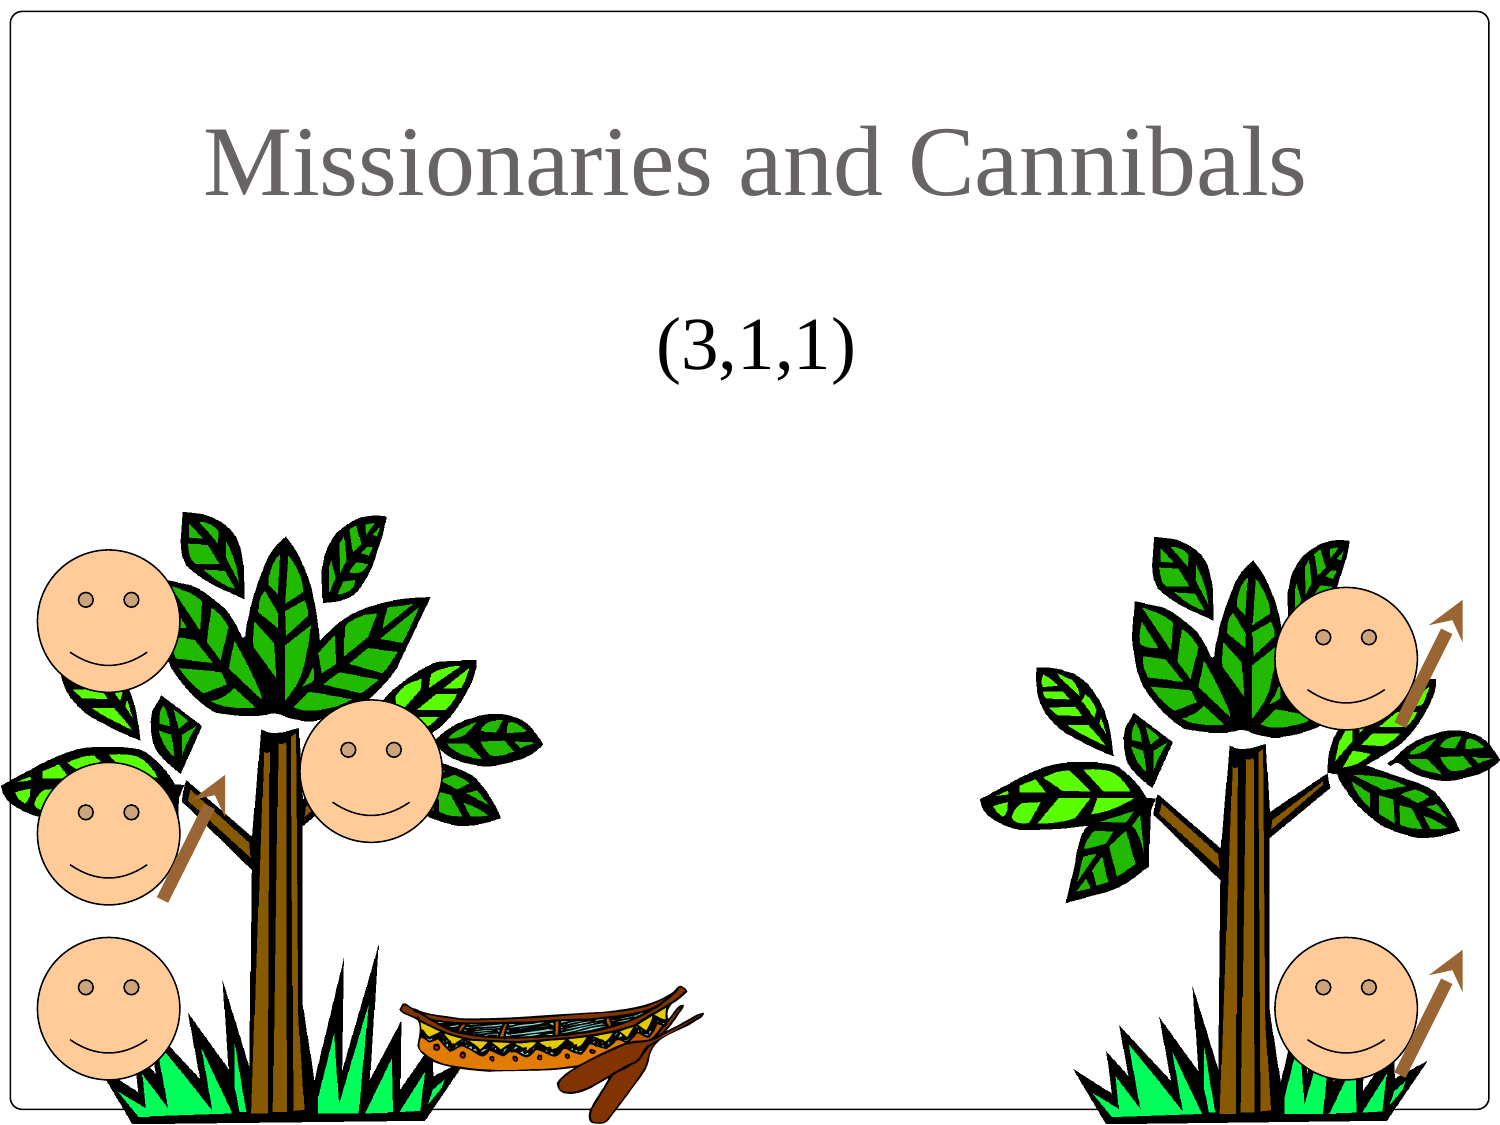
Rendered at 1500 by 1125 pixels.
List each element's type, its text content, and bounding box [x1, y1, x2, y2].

picture [979, 536, 1500, 1125]
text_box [37, 762, 226, 906]
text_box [1274, 937, 1463, 1081]
text_box (3,1,1) [399, 287, 1113, 393]
picture [0, 511, 704, 1125]
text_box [1274, 587, 1463, 731]
text_box Missionaries and Cannibals [112, 87, 1400, 223]
